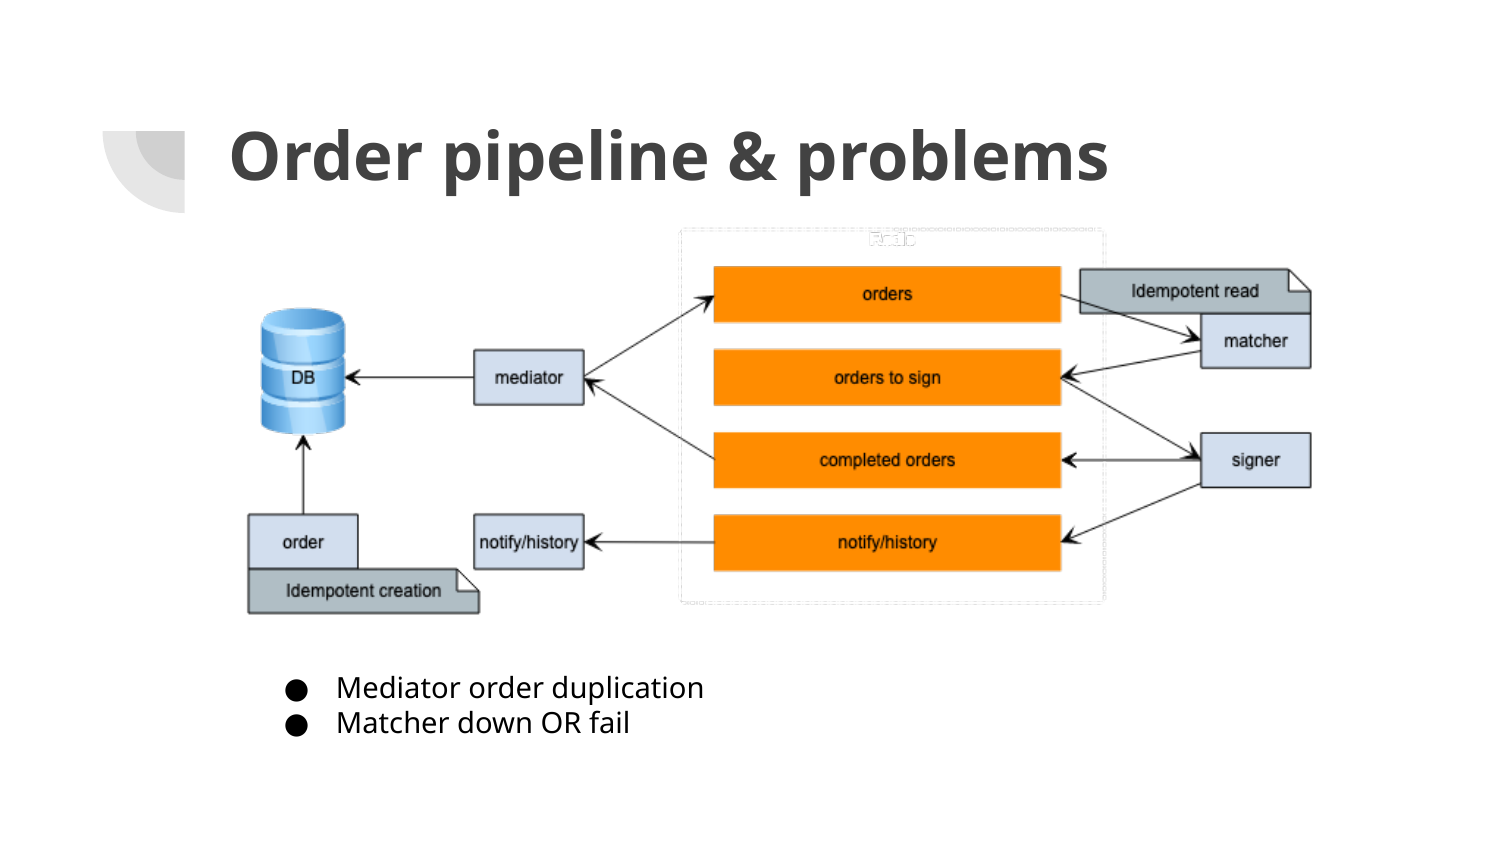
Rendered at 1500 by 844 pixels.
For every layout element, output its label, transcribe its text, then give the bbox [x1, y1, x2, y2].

picture [193, 193, 1347, 650]
title Order pipeline & problems [213, 98, 1368, 263]
text_box Mediator order duplication Matcher down OR fail [245, 657, 1292, 755]
